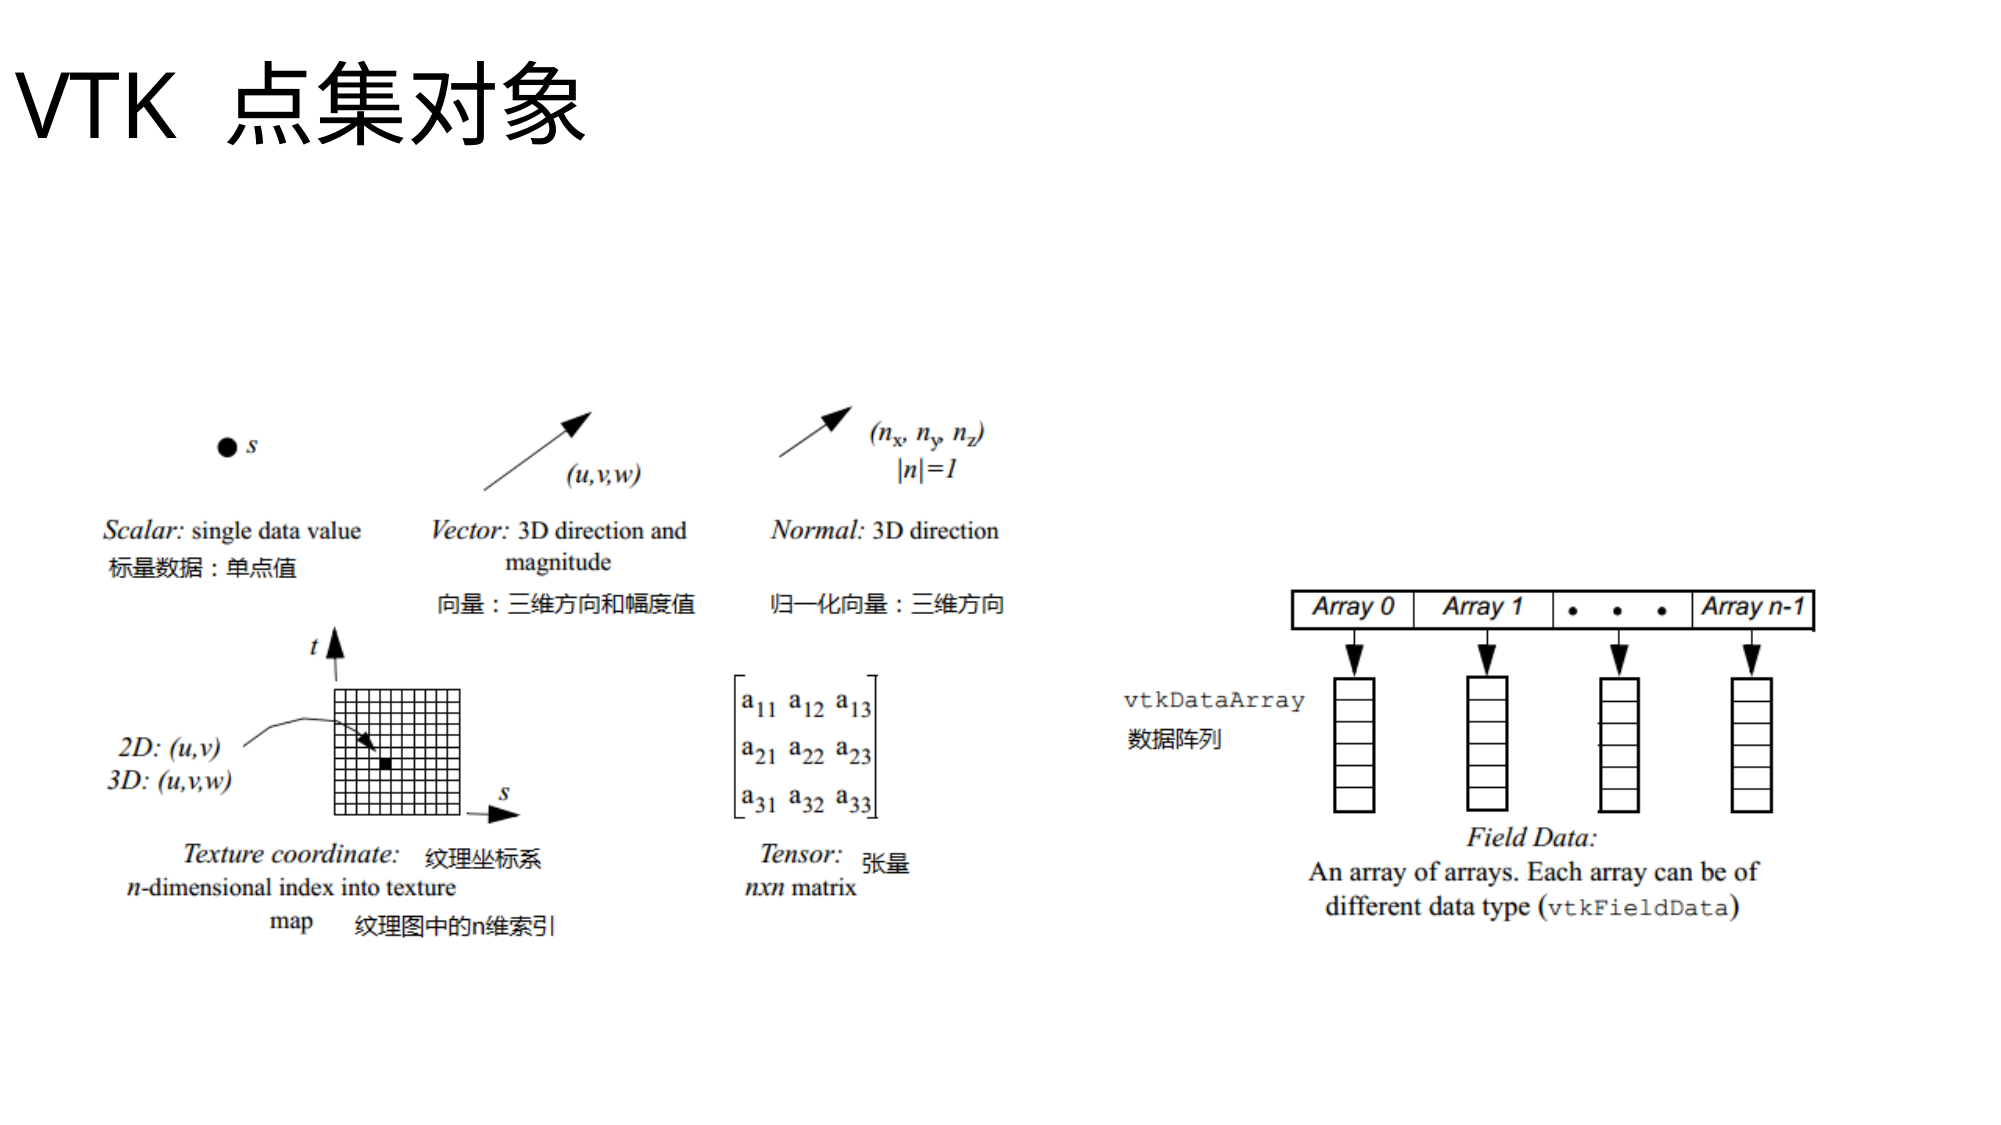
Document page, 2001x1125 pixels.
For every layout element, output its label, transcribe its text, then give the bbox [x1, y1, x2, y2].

picture [94, 345, 1033, 964]
title VTK 点集对象 [0, 0, 1725, 218]
picture [1098, 546, 1941, 940]
